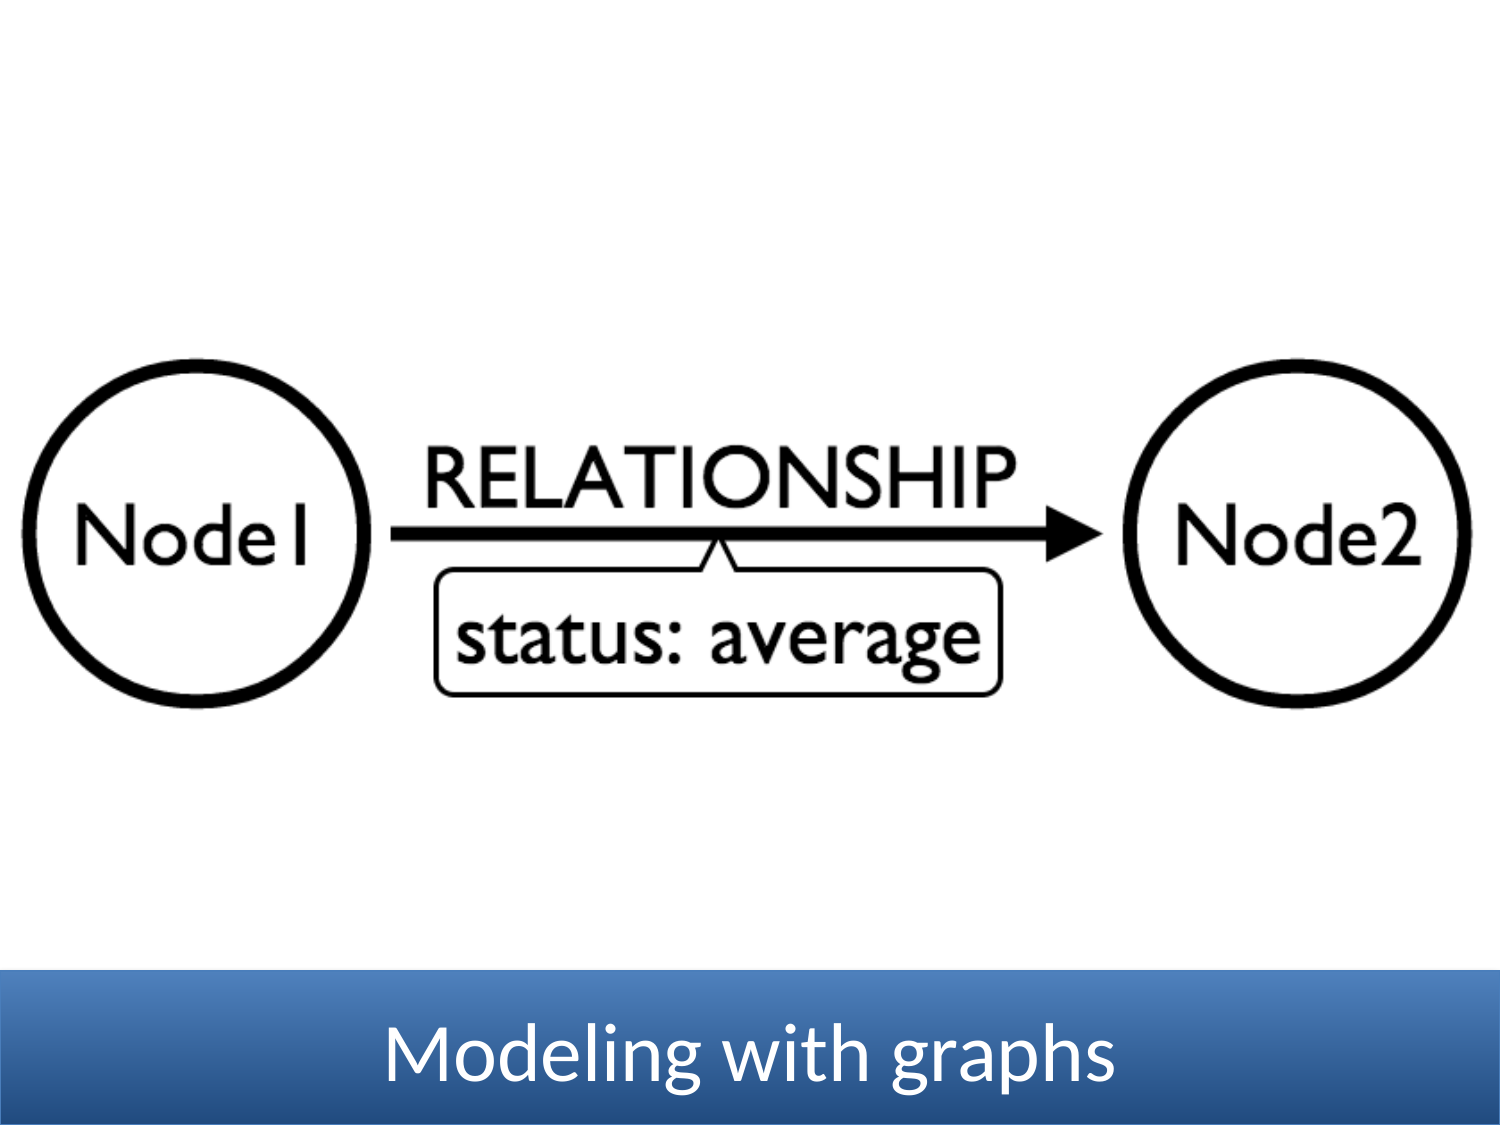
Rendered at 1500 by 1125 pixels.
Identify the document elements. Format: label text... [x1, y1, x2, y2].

text_box Modeling with graphs [0, 970, 1500, 1125]
picture [0, 281, 1500, 841]
